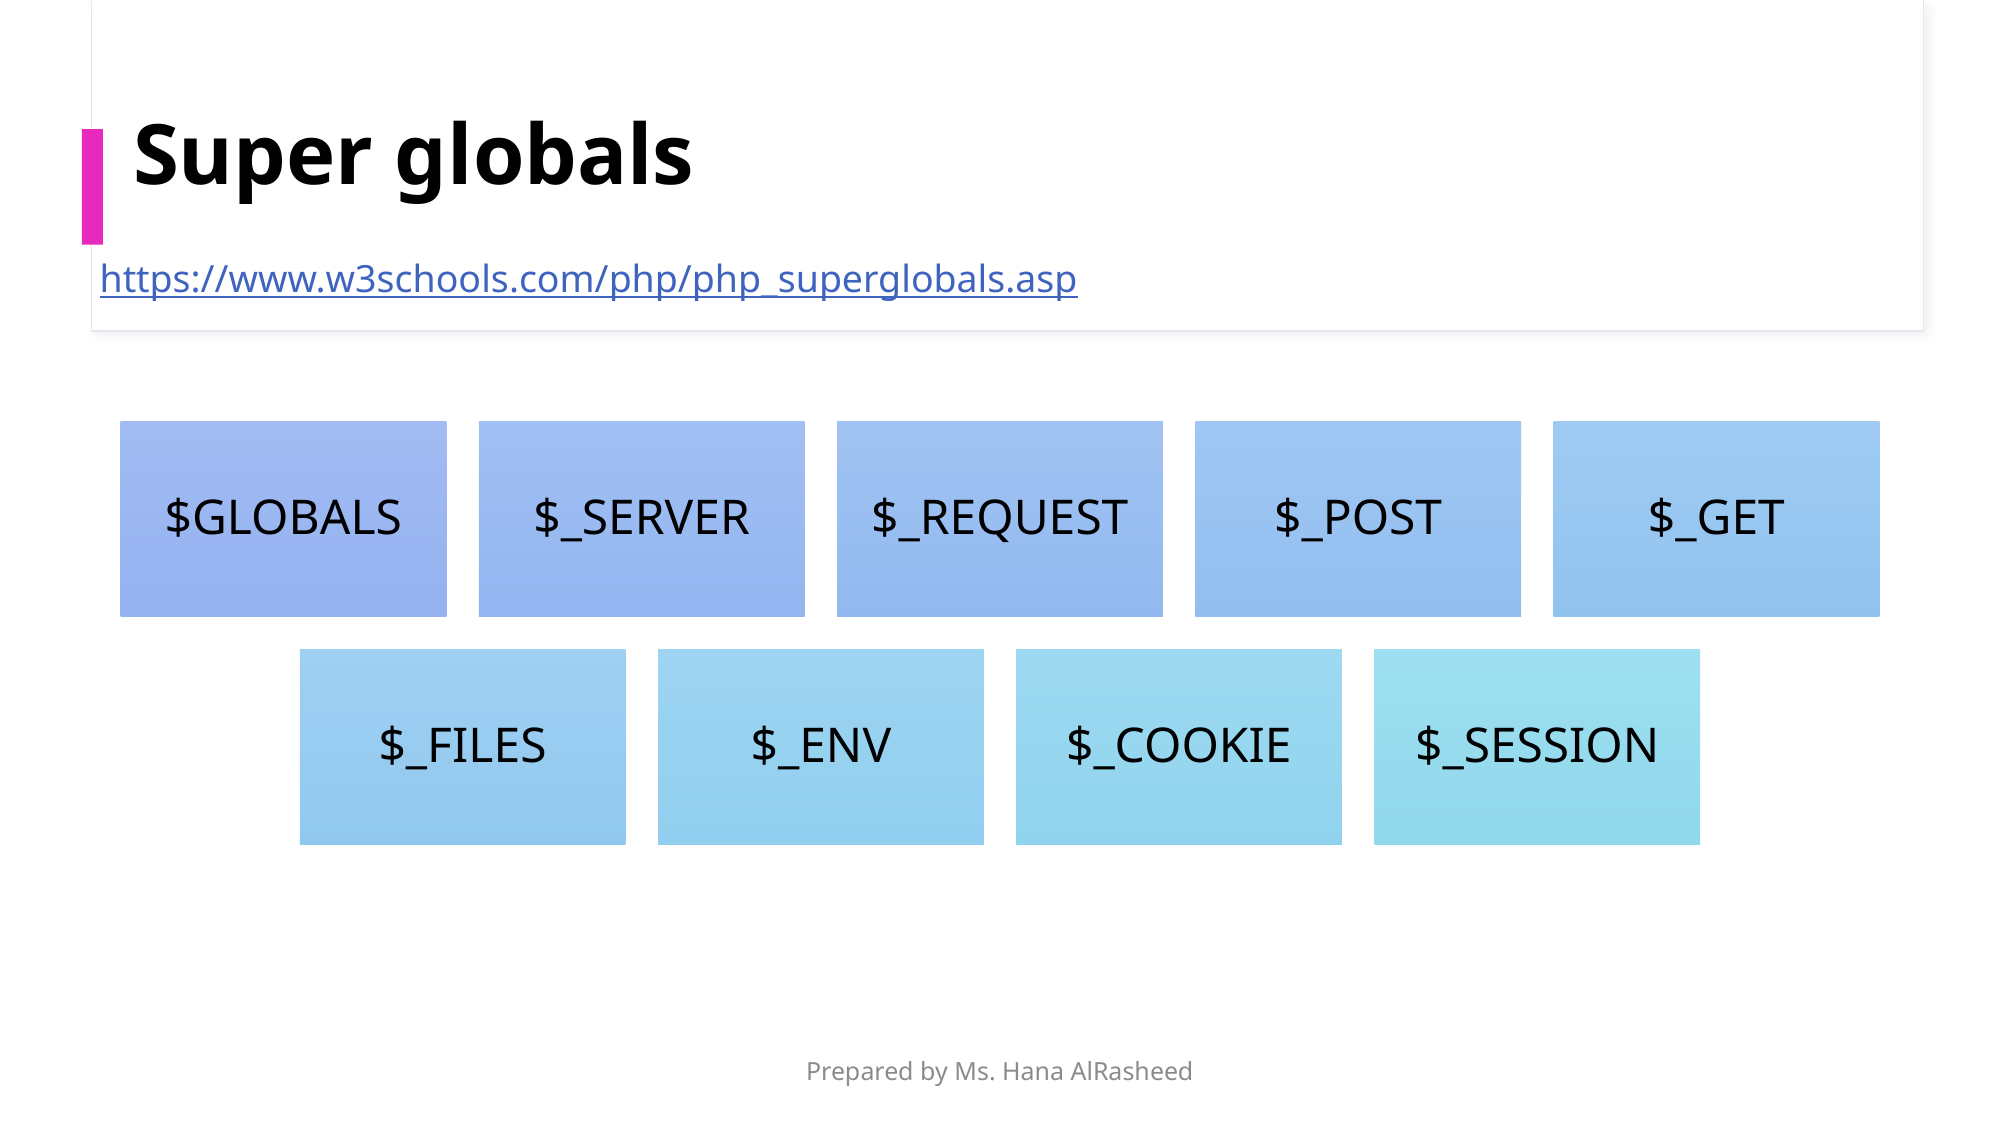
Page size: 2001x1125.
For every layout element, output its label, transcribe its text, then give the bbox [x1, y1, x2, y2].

text_box https://www.w3schools.com/php/php_superglobals.asp [84, 247, 1241, 359]
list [120, 338, 1880, 928]
title Super globals [118, 101, 1878, 214]
footer Prepared by Ms. Hana AlRasheed [662, 1042, 1338, 1103]
